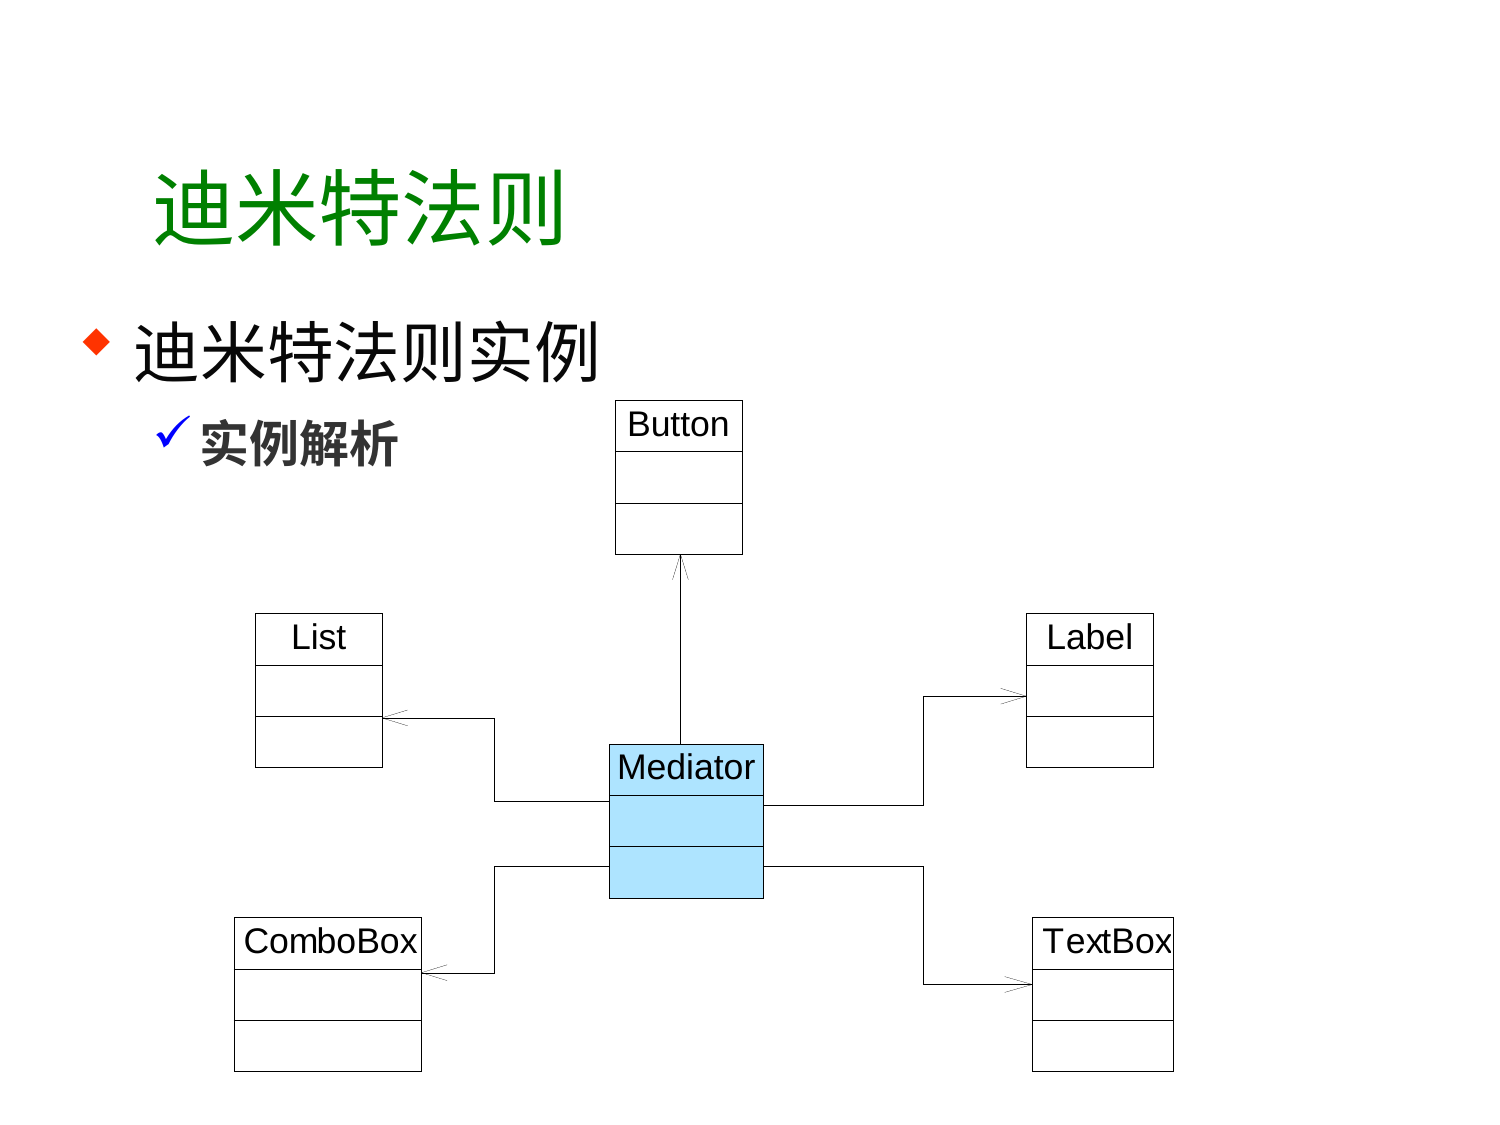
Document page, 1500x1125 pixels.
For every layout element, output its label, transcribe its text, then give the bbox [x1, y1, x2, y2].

title 迪米特法则 [137, 149, 1400, 263]
picture [233, 399, 1176, 1076]
list 迪米特法则实例 实例解析 [62, 287, 1413, 1050]
